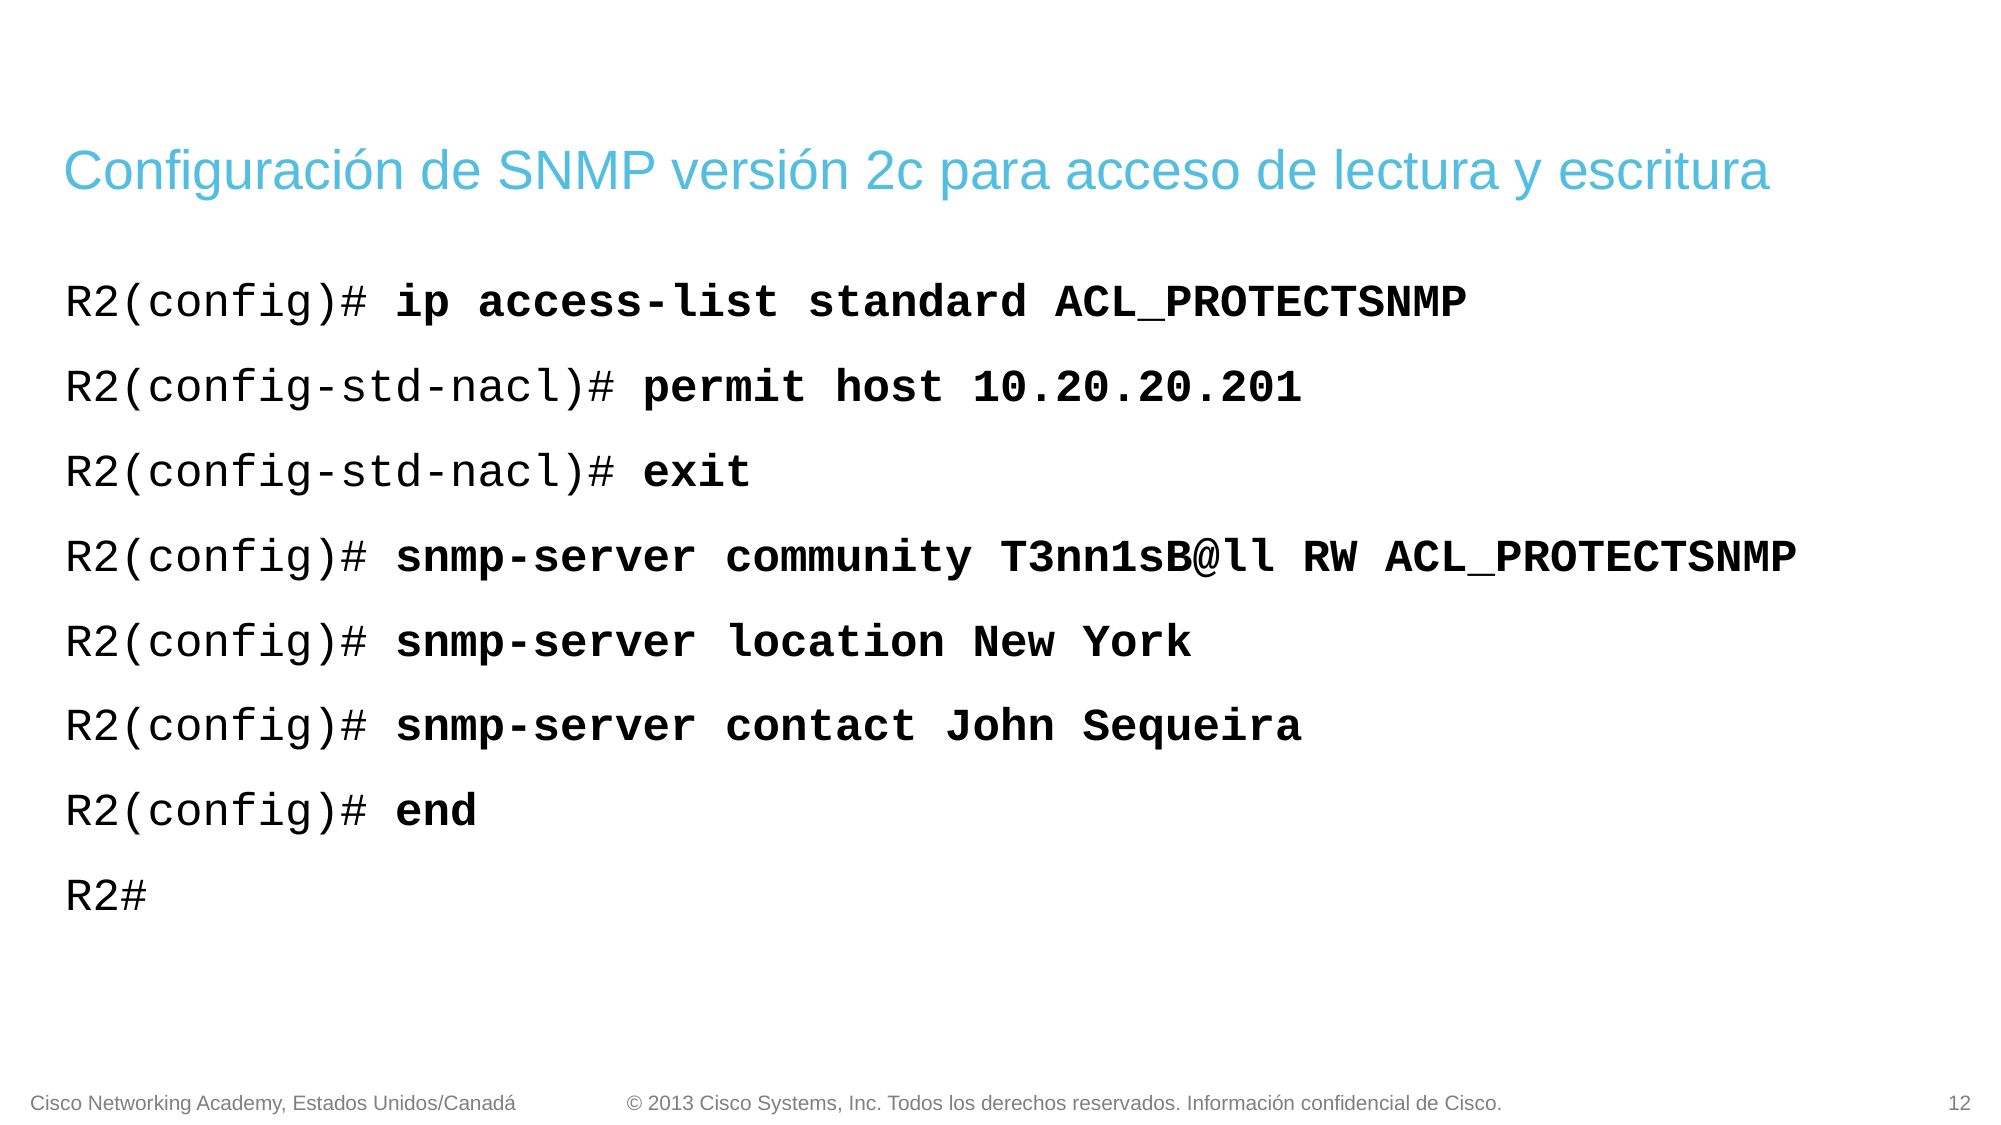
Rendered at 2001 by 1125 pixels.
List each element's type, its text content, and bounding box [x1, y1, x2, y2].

list R2(config)# ip access-list standard ACL_PROTECTSNMP R2(config-std-nacl)# permit host 10.20.20.201 R2(config-std-nacl)# exit R2(config)# snmp-server community T3nn1sB@ll RW ACL_PROTECTSNMP R2(config)# snmp-server location New York R2(config)# snmp-server contact John Sequeira R2(config)# end R2# [50, 263, 1921, 1035]
title Configuración de SNMP versión 2c para acceso de lectura y escritura [50, 70, 1929, 209]
